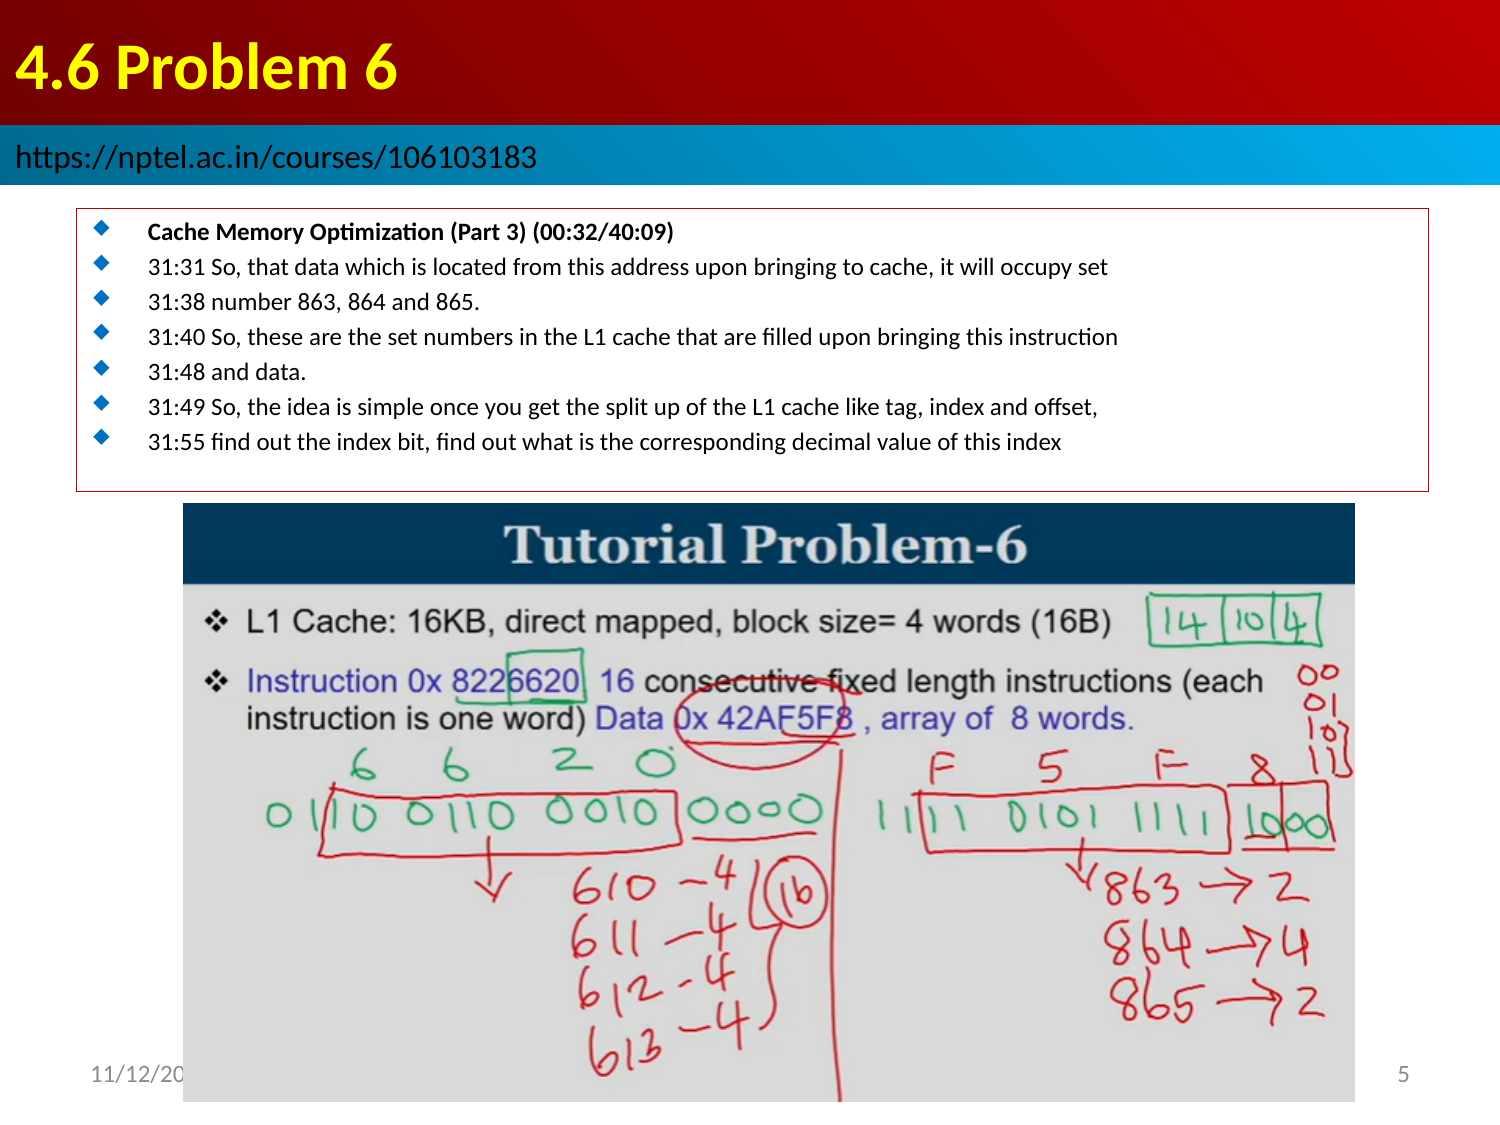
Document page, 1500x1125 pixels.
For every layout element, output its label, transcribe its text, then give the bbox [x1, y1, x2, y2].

subtitle Cache Memory Optimization (Part 3) (00:32/40:09) 31:31 So, that data which is located from this address upon bringing to cache, it will occupy set 31:38 number 863, 864 and 865. 31:40 So, these are the set numbers in the L1 cache that are filled upon bringing this instruction 31:48 and data. 31:49 So, the idea is simple once you get the split up of the L1 cache like tag, index and offset, 31:55 find out the index bit, find out what is the corresponding decimal value of this index [76, 208, 1429, 492]
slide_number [75, 1042, 177, 1103]
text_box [182, 503, 1356, 1103]
title 4.6 Problem 6 [0, 0, 1500, 125]
text_box https://nptel.ac.in/courses/106103183 [0, 125, 1500, 185]
slide_number 5 [1359, 1042, 1425, 1103]
